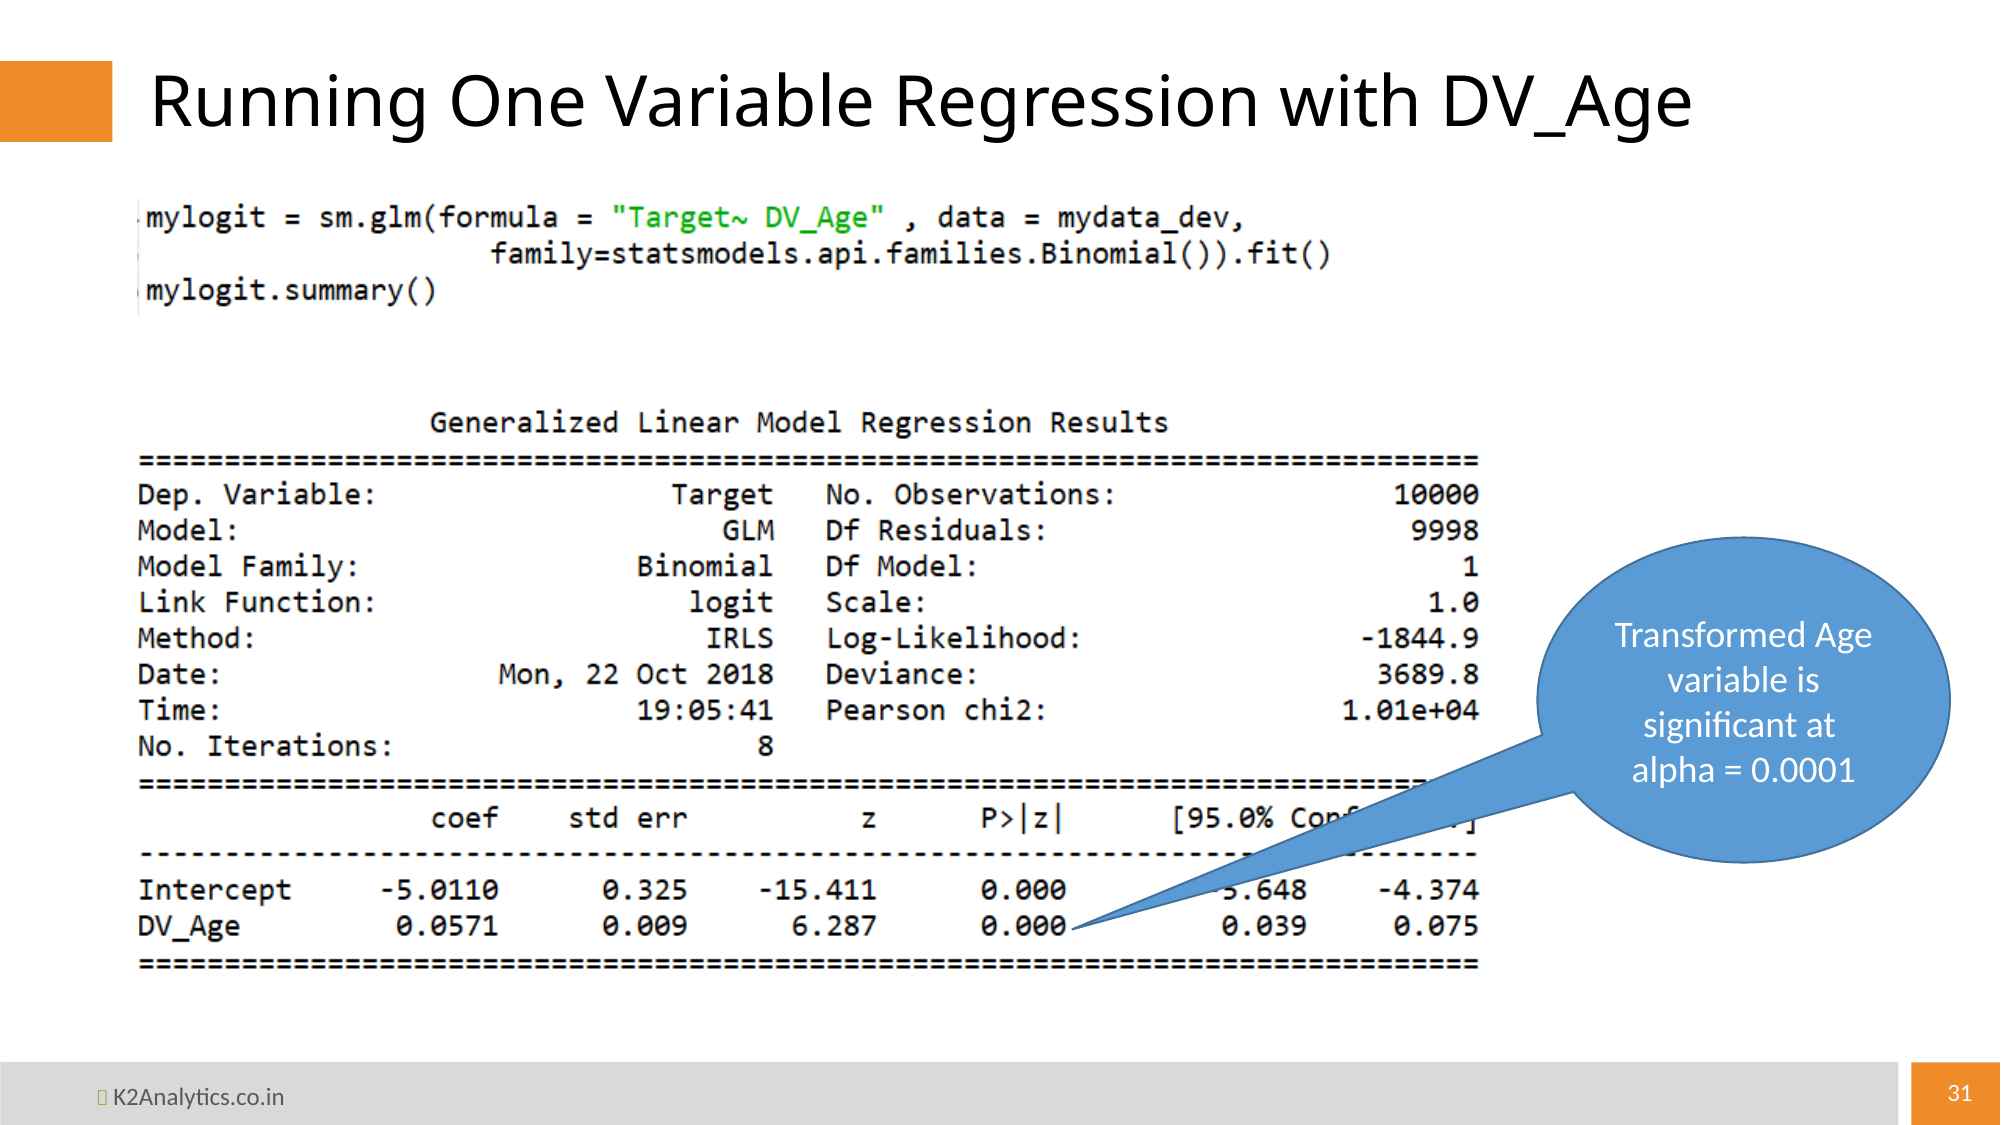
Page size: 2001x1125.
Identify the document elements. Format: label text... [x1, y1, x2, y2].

picture [137, 199, 1341, 316]
text_box Transformed Age variable is significant at alpha = 0.0001 [1486, 536, 1951, 864]
title Running One Variable Regression with DV_Age [134, 57, 1860, 150]
picture [138, 403, 1486, 975]
slide_number 31 [1925, 1061, 1988, 1122]
